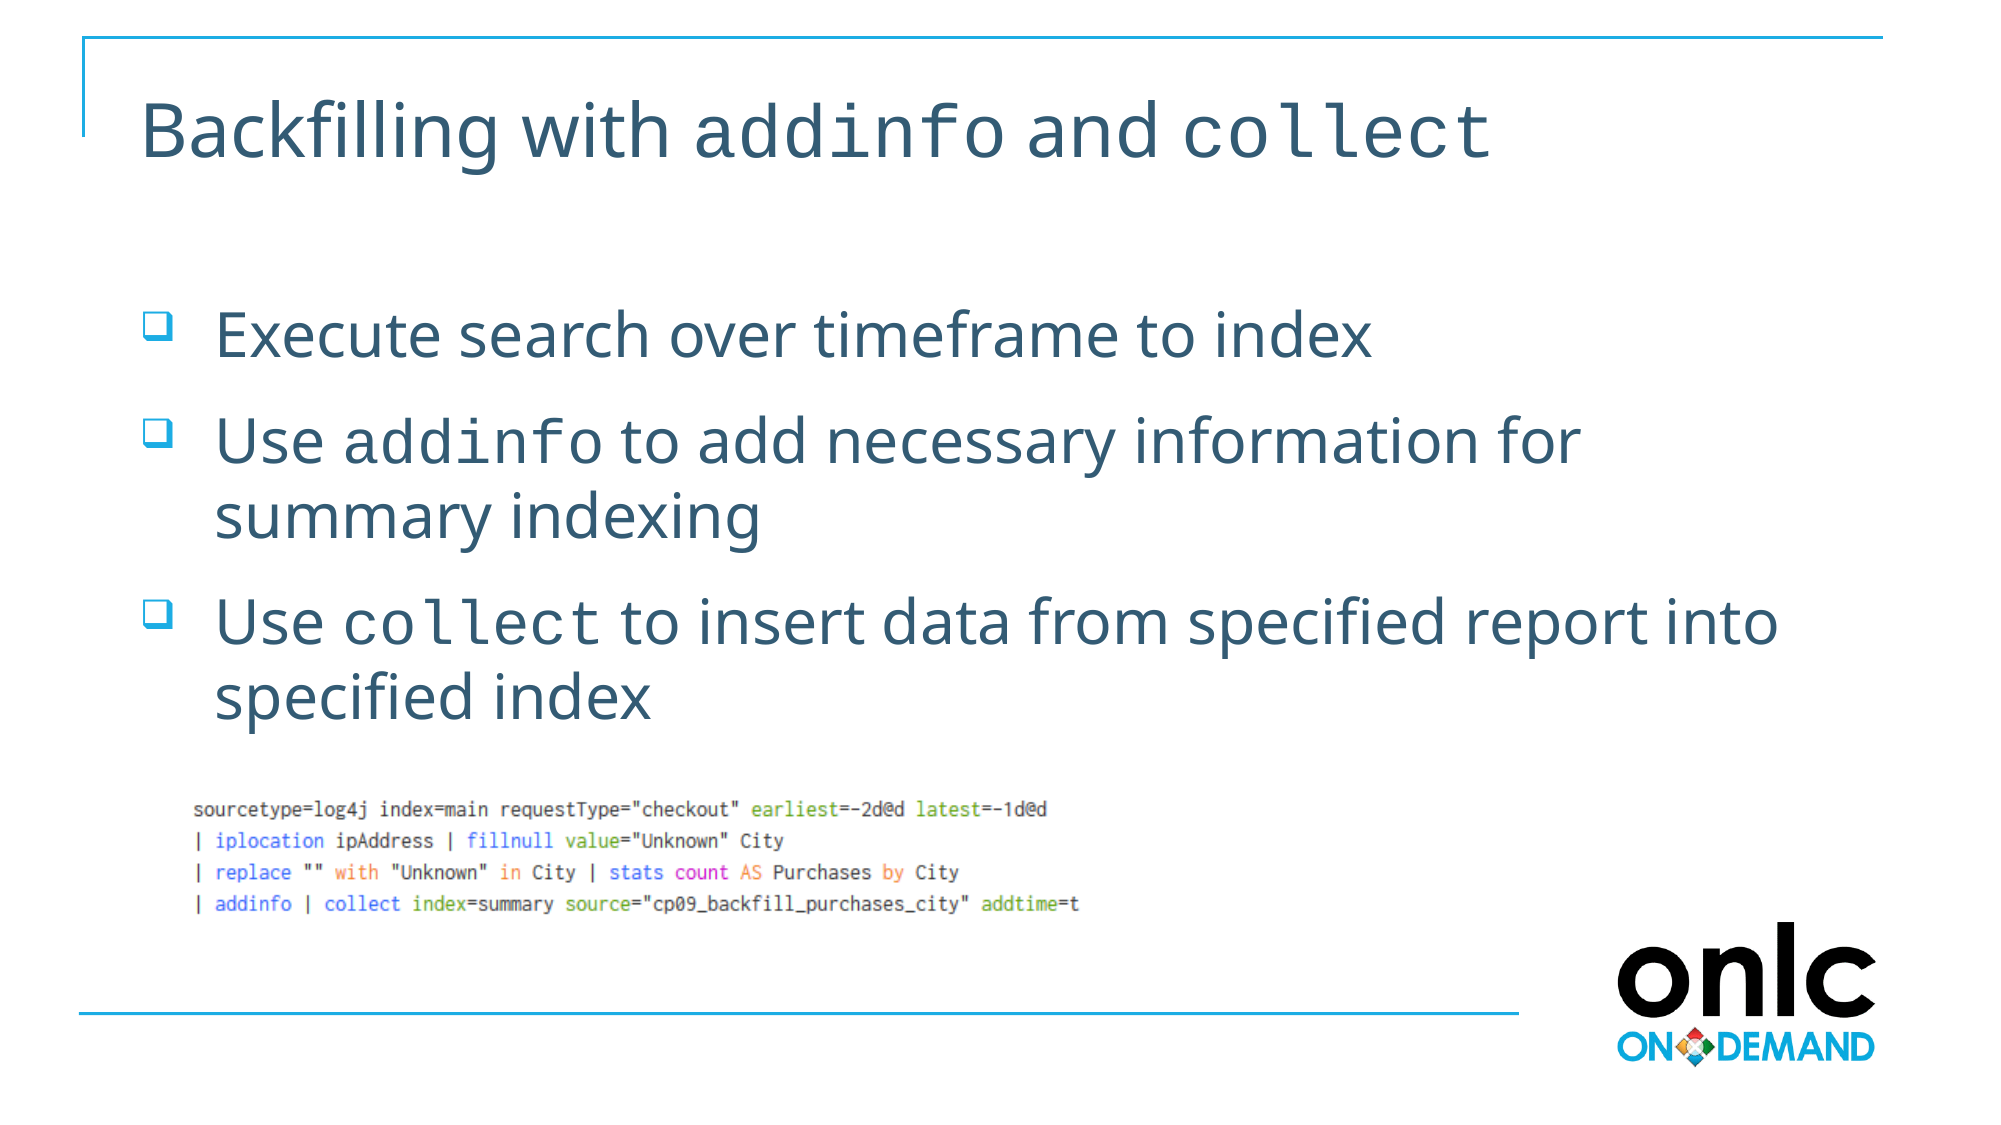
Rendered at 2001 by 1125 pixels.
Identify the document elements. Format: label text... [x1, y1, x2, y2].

picture [187, 782, 1102, 930]
list Execute search over timeframe to index Use addinfo to add necessary information for summary indexing Use collect to insert data from specified report into specified index [125, 287, 1875, 900]
title Backfilling with addinfo and collect [125, 75, 1875, 262]
picture [1609, 913, 1884, 1076]
